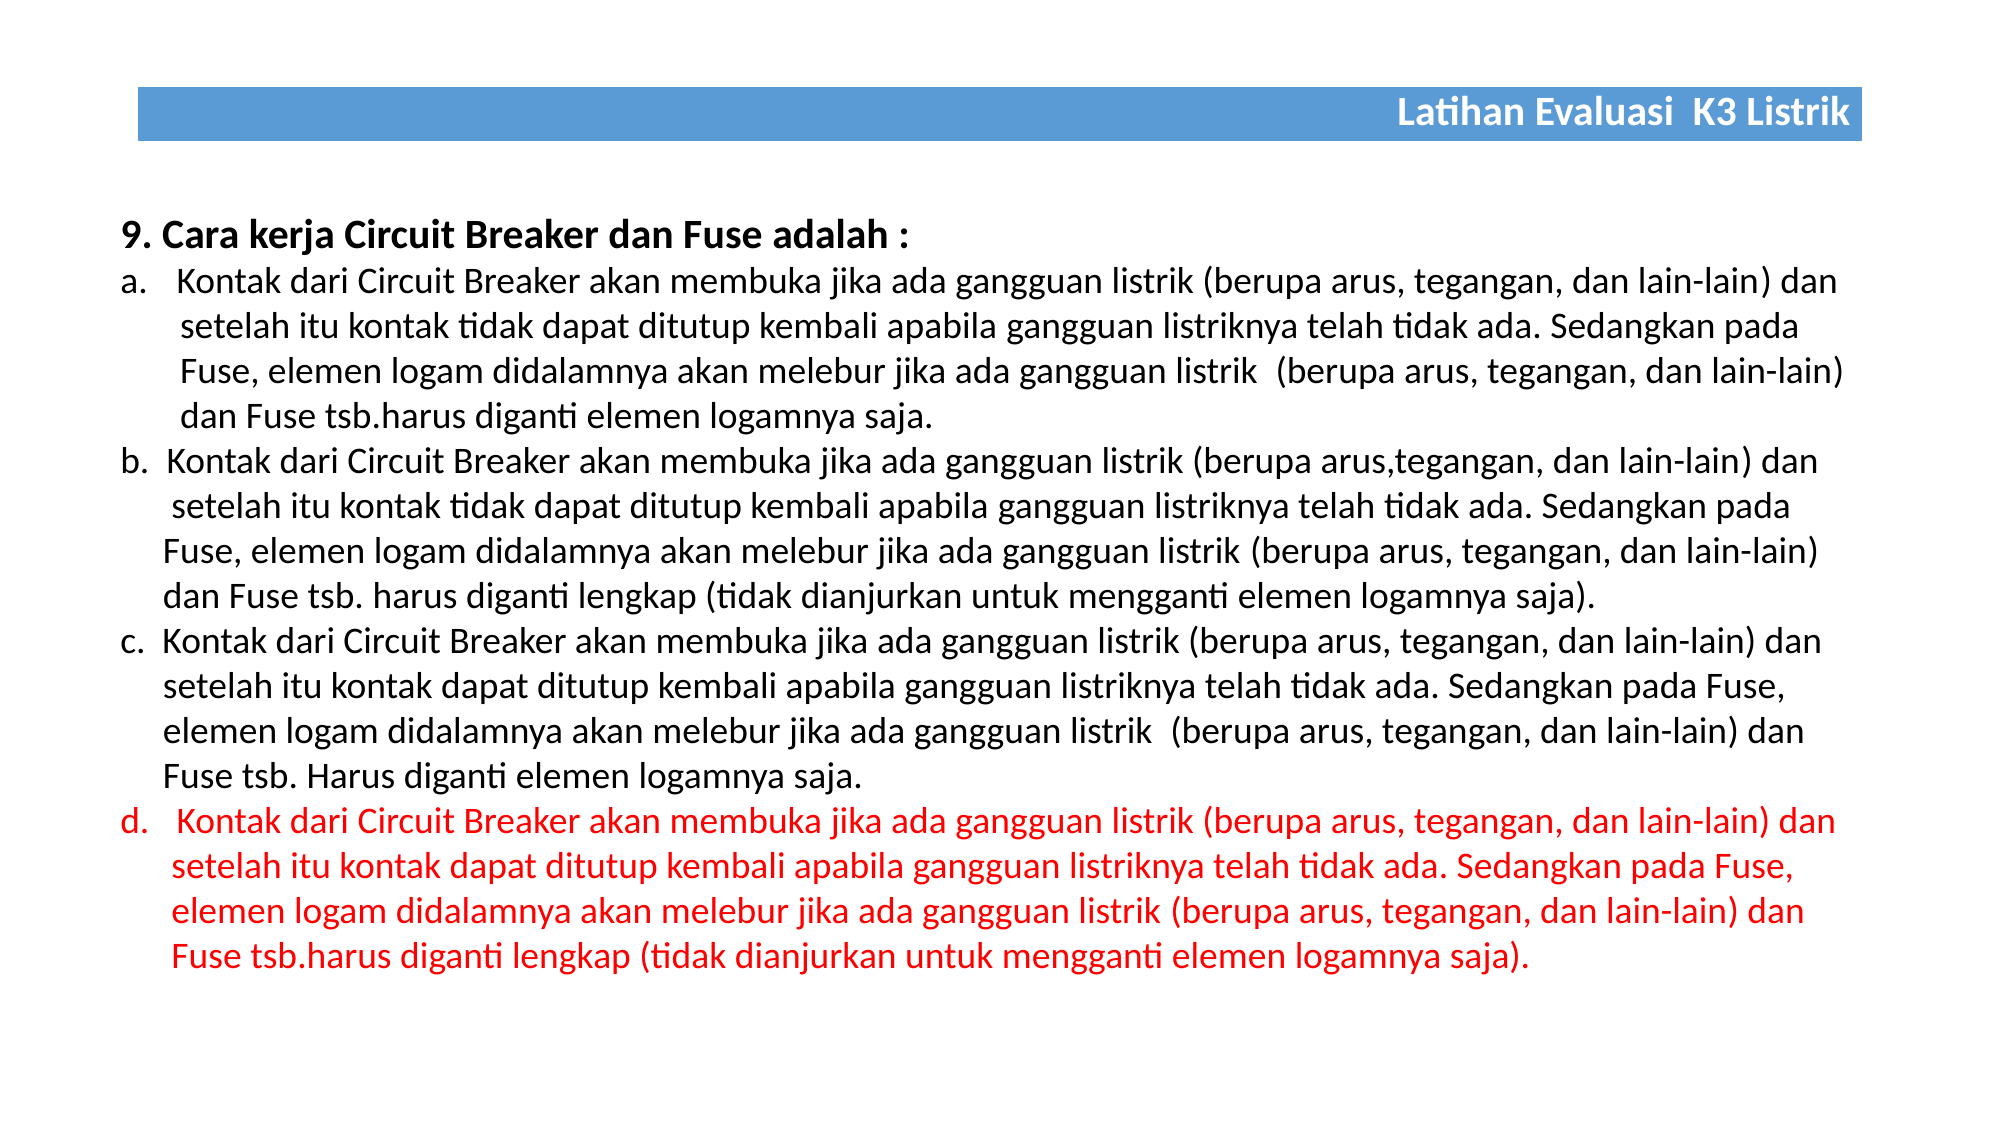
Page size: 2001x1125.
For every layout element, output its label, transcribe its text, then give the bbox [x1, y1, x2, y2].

table_header Latihan Evaluasi K3 Listrik [138, 87, 1862, 141]
text_box 9. Cara kerja Circuit Breaker dan Fuse adalah : Kontak dari Circuit Breaker akan membuka jika ada gangguan listrik (berupa arus, tegangan, dan lain-lain) dan setelah itu kontak tidak dapat ditutup kembali apabila gangguan listriknya telah tidak ada. Sedangkan pada Fuse, elemen logam didalamnya akan melebur jika ada gangguan listrik (berupa arus, tegangan, dan lain-lain) dan Fuse tsb.harus diganti elemen logamnya saja. b. Kontak dari Circuit Breaker akan membuka jika ada gangguan listrik (berupa arus,tegangan, dan lain-lain) dan setelah itu kontak tidak dapat ditutup kembali apabila gangguan listriknya telah tidak ada. Sedangkan pada Fuse, elemen logam didalamnya akan melebur jika ada gangguan listrik (berupa arus, tegangan, dan lain-lain) dan Fuse tsb. harus diganti lengkap (tidak dianjurkan untuk mengganti elemen logamnya saja). c. Kontak dari Circuit Breaker akan membuka jika ada gangguan listrik (berupa arus, tegangan, dan lain-lain) dan setelah itu kontak dapat ditutup kembali apabila gangguan listriknya telah tidak ada. Sedangkan pada Fuse, elemen logam didalamnya akan melebur jika ada gangguan listrik (berupa arus, tegangan, dan lain-lain) dan Fuse tsb. Harus diganti elemen logamnya saja. Kontak dari Circuit Breaker akan membuka jika ada gangguan listrik (berupa arus, tegangan, dan lain-lain) dan setelah itu kontak dapat ditutup kembali apabila gangguan listriknya telah tidak ada. Sedangkan pada Fuse, elemen logam didalamnya akan melebur jika ada gangguan listrik (berupa arus, tegangan, dan lain-lain) dan Fuse tsb.harus diganti lengkap (tidak dianjurkan untuk mengganti elemen logamnya saja). [105, 199, 1881, 984]
